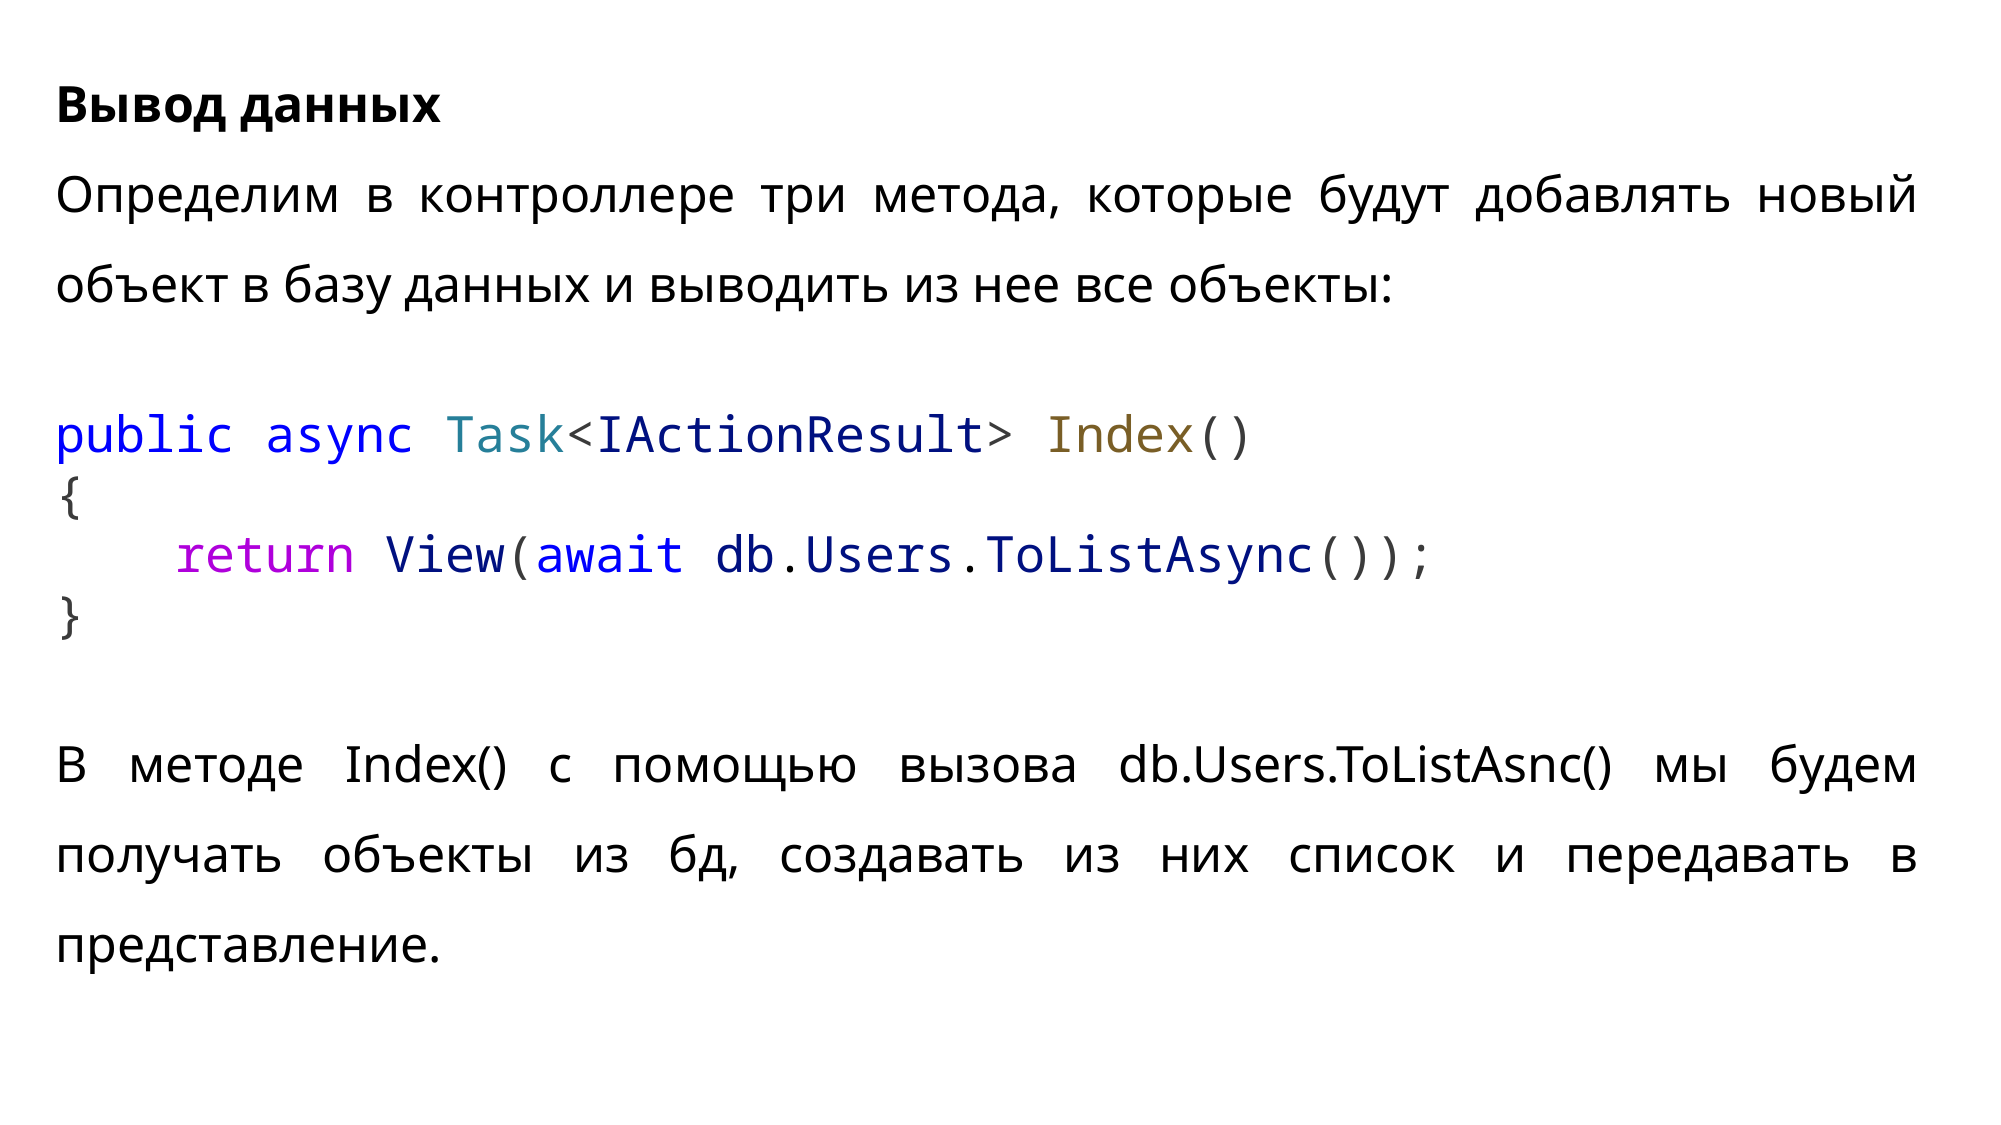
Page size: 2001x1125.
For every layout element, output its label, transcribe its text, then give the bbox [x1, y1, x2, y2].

text_box Вывод данных Определим в контроллере три метода, которые будут добавлять новый объект в базу данных и выводить из нее все объекты: public async Task<IActionResult> Index() { return View(await db.Users.ToListAsync()); } В методе Index() с помощью вызова db.Users.ToListAsnc() мы будем получать объекты из бд, создавать из них список и передавать в представление. [40, 35, 1935, 981]
